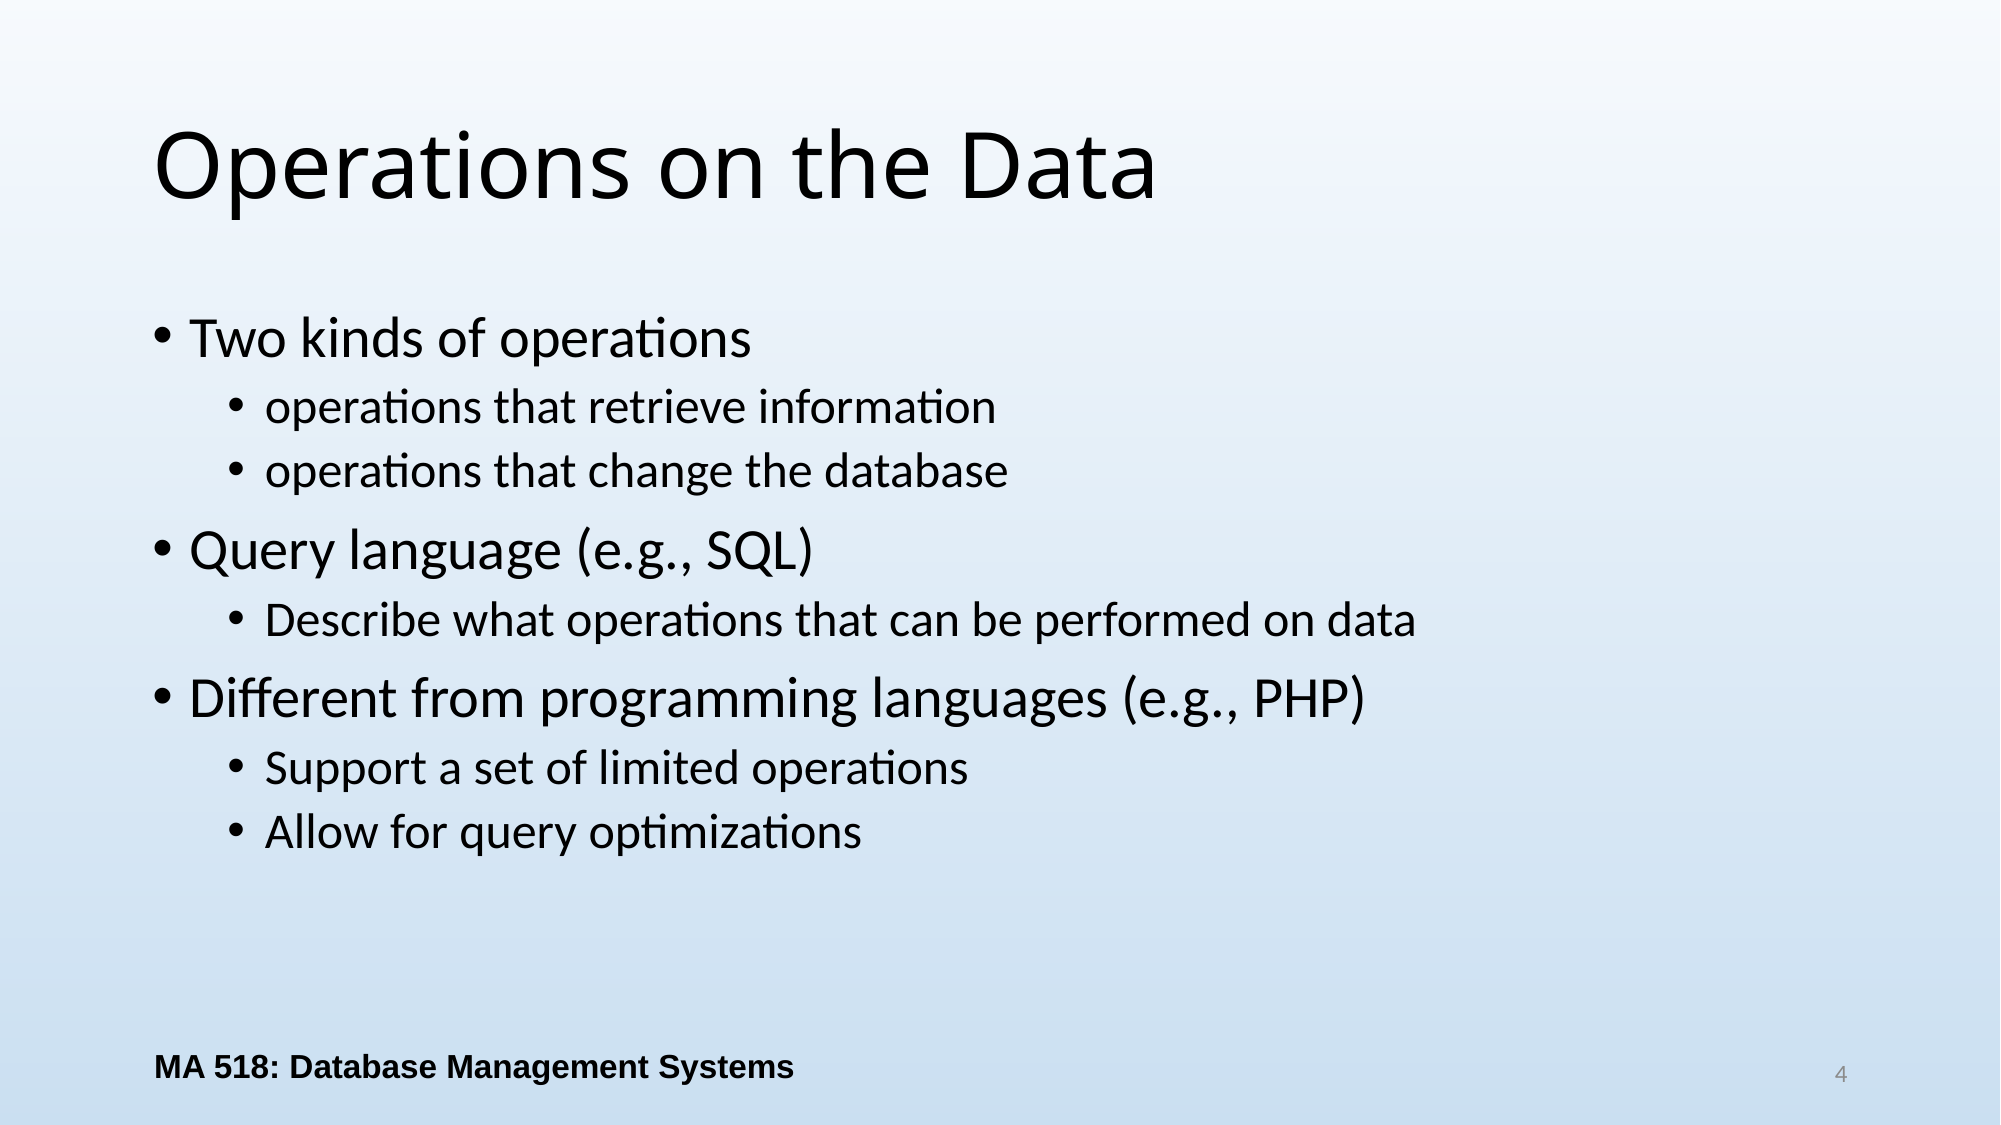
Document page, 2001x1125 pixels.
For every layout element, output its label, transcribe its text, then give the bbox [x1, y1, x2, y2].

slide_number 4 [1412, 1042, 1863, 1103]
title Operations on the Data [137, 59, 1863, 278]
list Two kinds of operations operations that retrieve information operations that change the database Query language (e.g., SQL) Describe what operations that can be performed on data Different from programming languages (e.g., PHP) Support a set of limited operations Allow for query optimizations [137, 299, 1863, 1014]
footer MA 518: Database Management Systems [137, 1035, 813, 1096]
